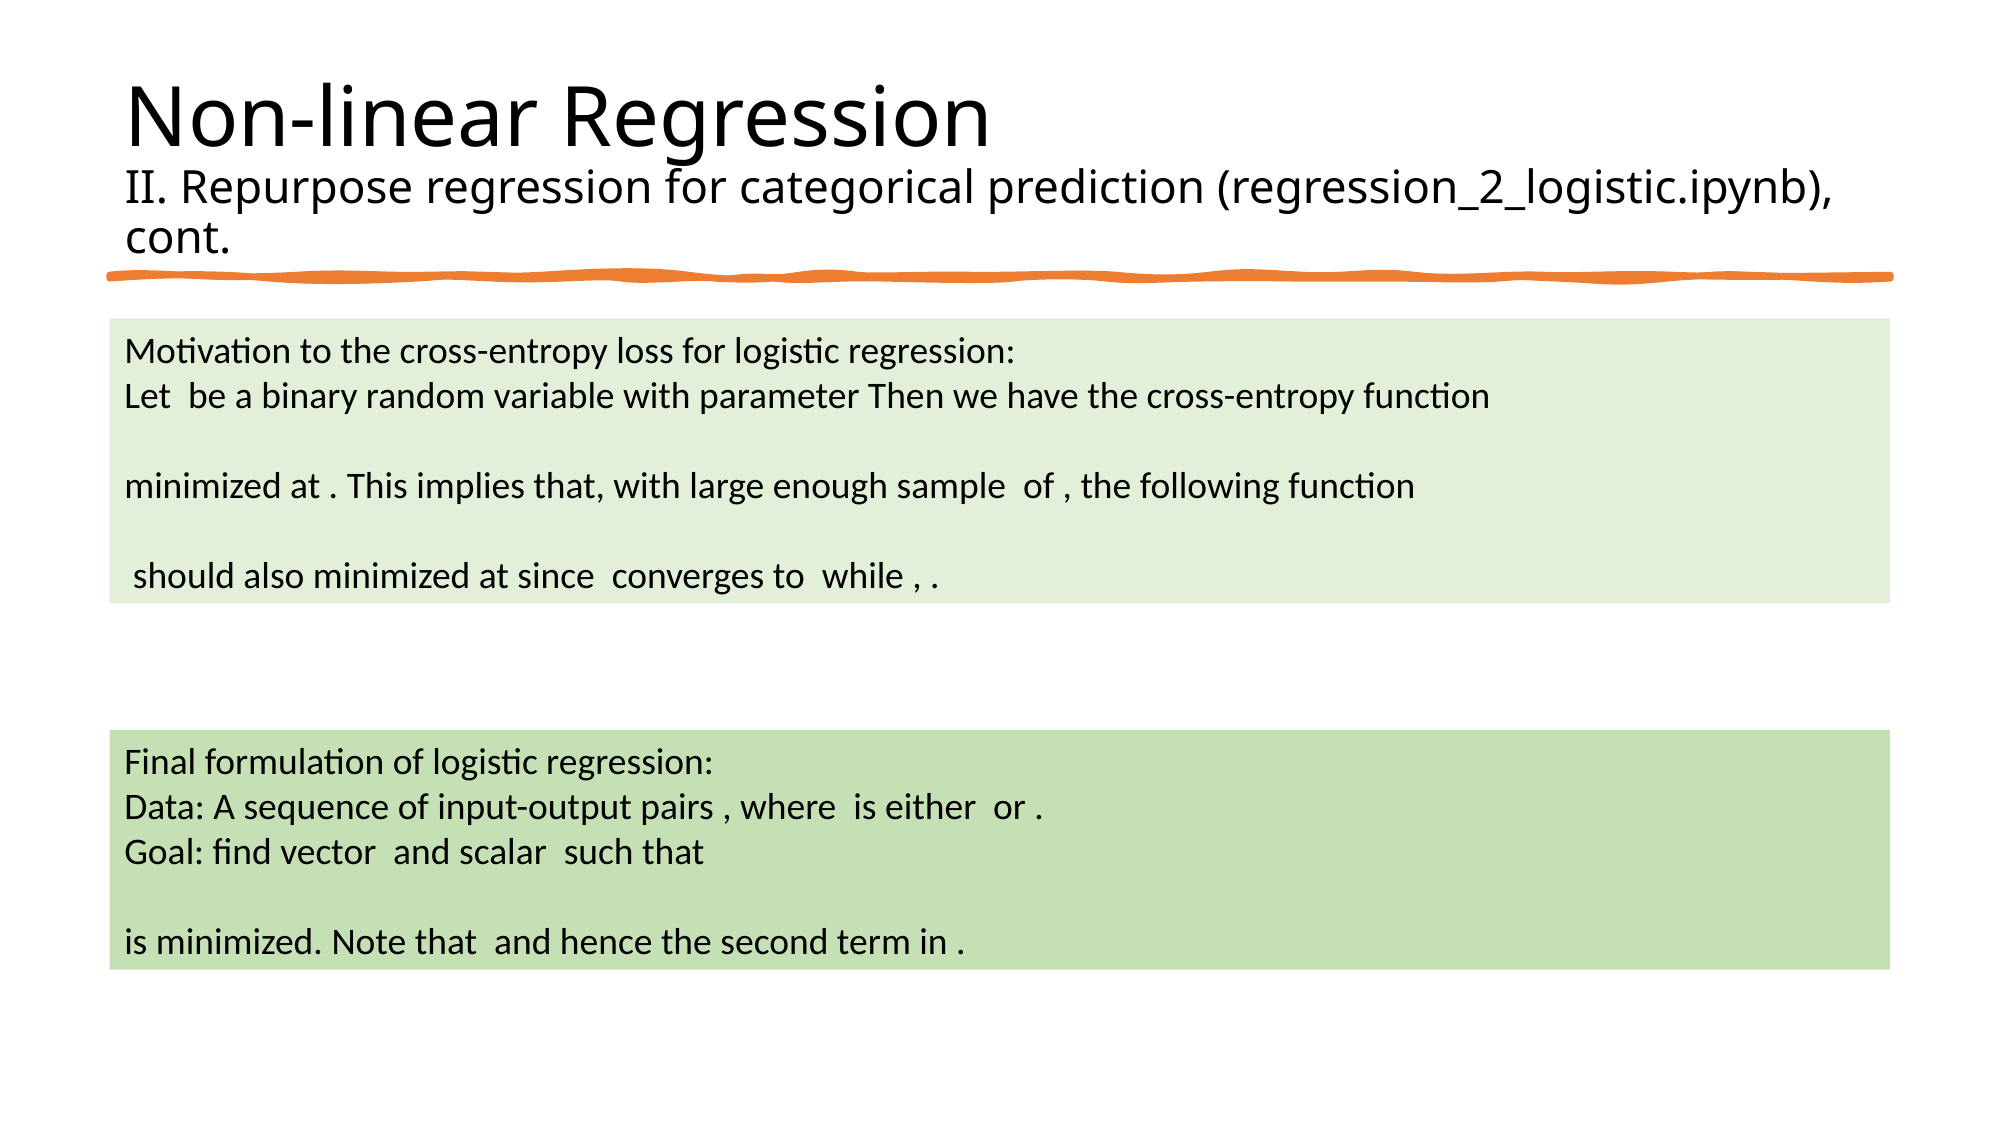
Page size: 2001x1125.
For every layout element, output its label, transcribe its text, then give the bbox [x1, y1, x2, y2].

text_box [108, 270, 1892, 283]
text_box [0, 0, 2000, 1125]
title Non-linear Regression II. Repurpose regression for categorical prediction (regression_2_logistic.ipynb), cont. [109, 59, 1891, 276]
